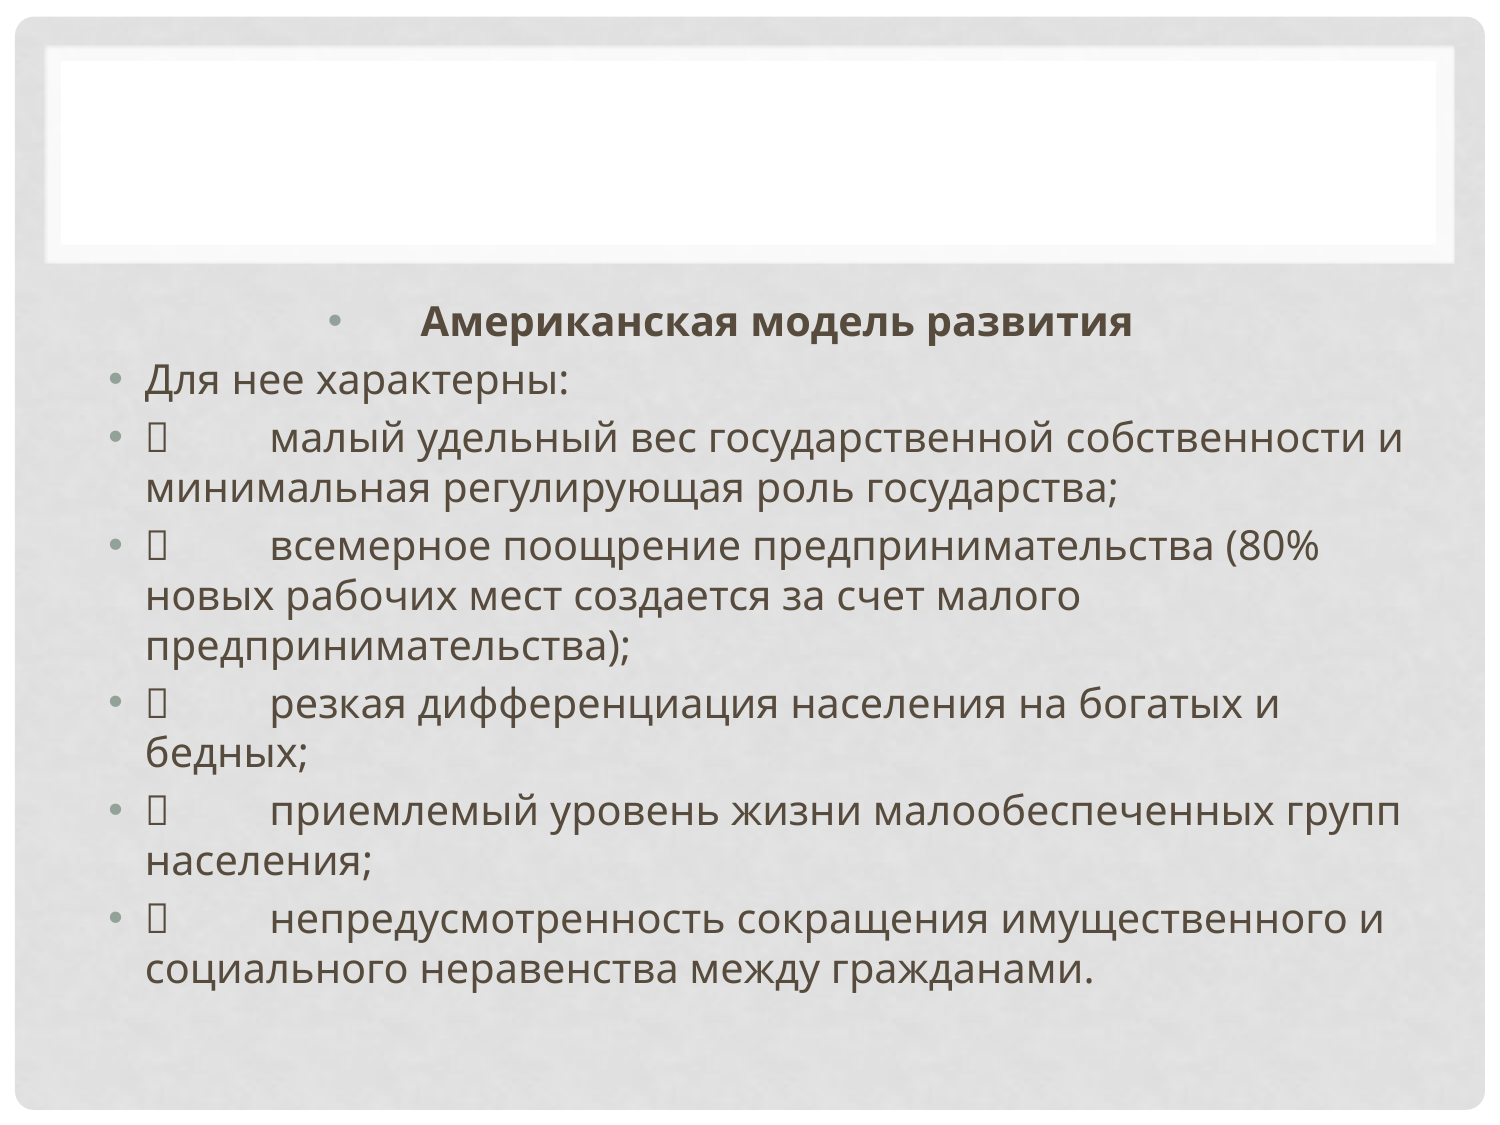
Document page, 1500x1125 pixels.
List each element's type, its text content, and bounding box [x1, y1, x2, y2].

list Американская модель развития Для нее характерны:  малый удельный вес государственной собственности и минимальная регулирующая роль государства;  всемерное поощрение предпринимательства (80% новых рабочих мест создается за счет малого предпринимательства);  резкая дифференциация населения на богатых и бедных;  приемлемый уровень жизни малообеспеченных групп населения;  непредусмотренность сокращения имущественного и социального неравенства между гражданами. [75, 287, 1425, 1005]
